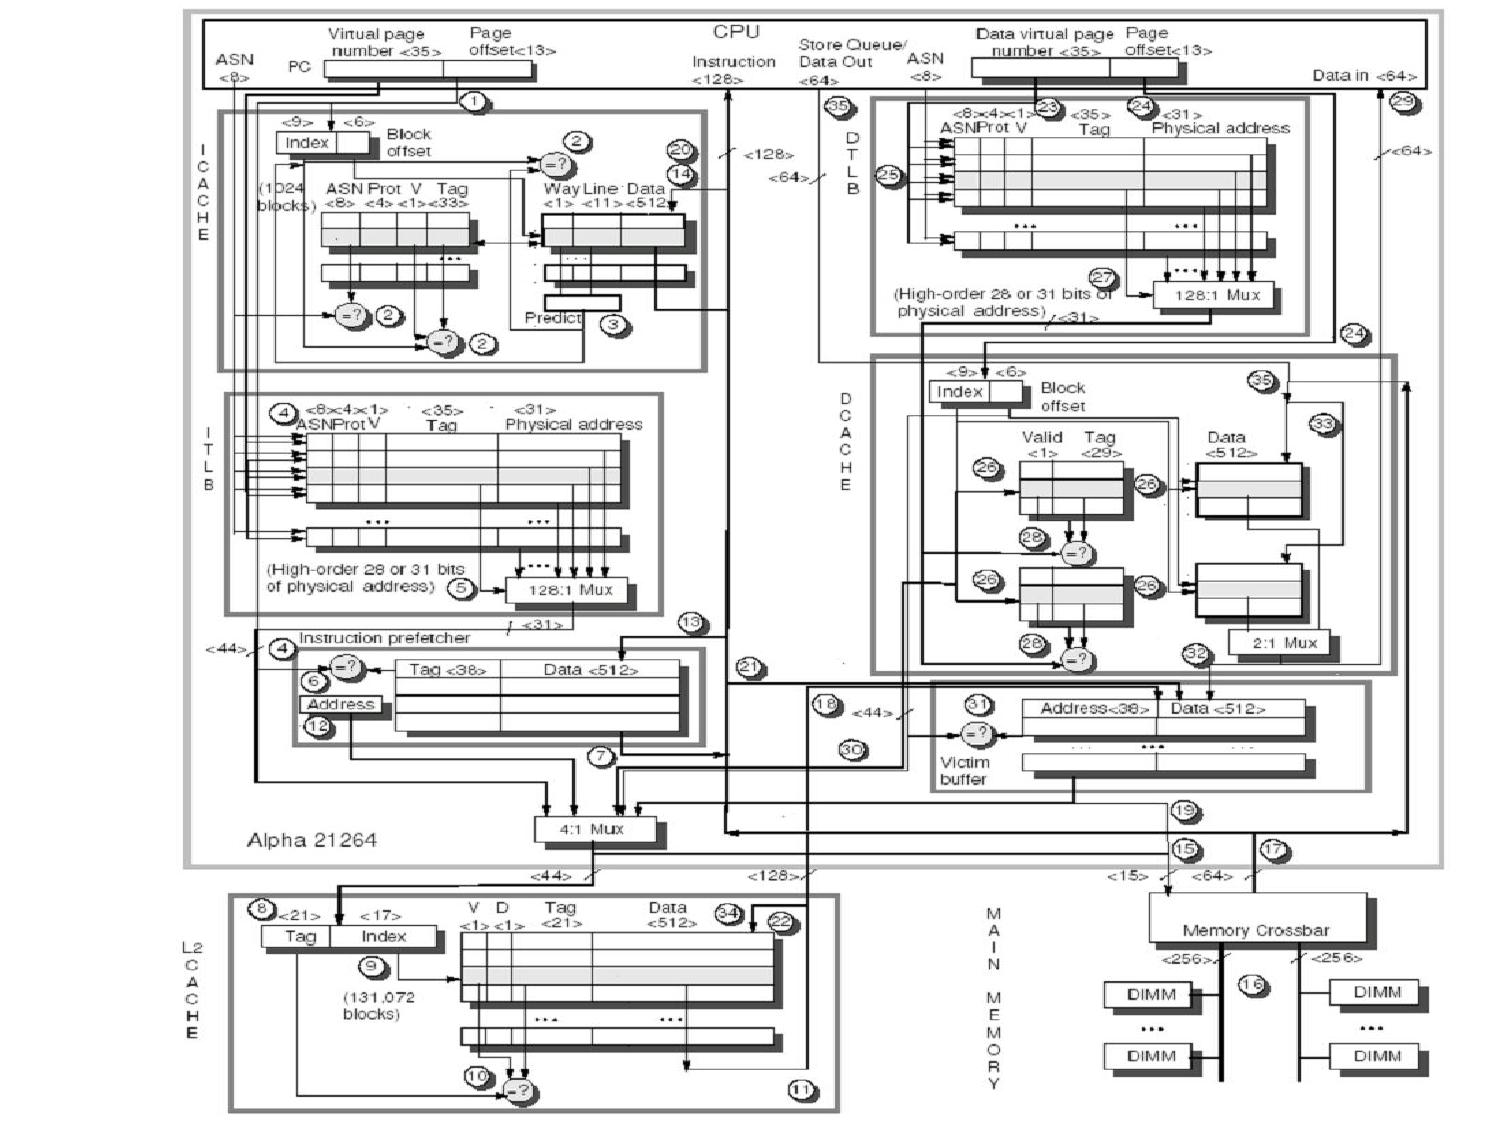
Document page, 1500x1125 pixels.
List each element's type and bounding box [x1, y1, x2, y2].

picture [174, 0, 1451, 1125]
